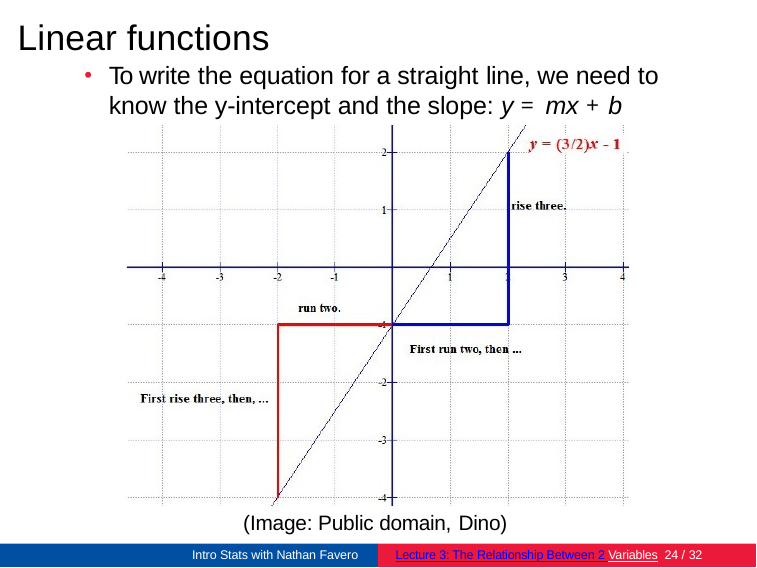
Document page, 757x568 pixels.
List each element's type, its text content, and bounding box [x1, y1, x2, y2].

footer Intro Stats with Nathan Favero [189, 546, 363, 568]
text_box [377, 543, 756, 567]
text_box [126, 125, 629, 506]
text_box [0, 543, 377, 567]
text_box To write the equation for a straight line, we need to know the y-intercept and the slope: y = mx + b [81, 57, 668, 120]
text_box Lecture 3: The Relationship Between 2 Variables 27 / 32 [393, 546, 722, 568]
text_box (Image: Public domain, Dino) [241, 507, 515, 535]
title Linear functions [15, 12, 274, 110]
